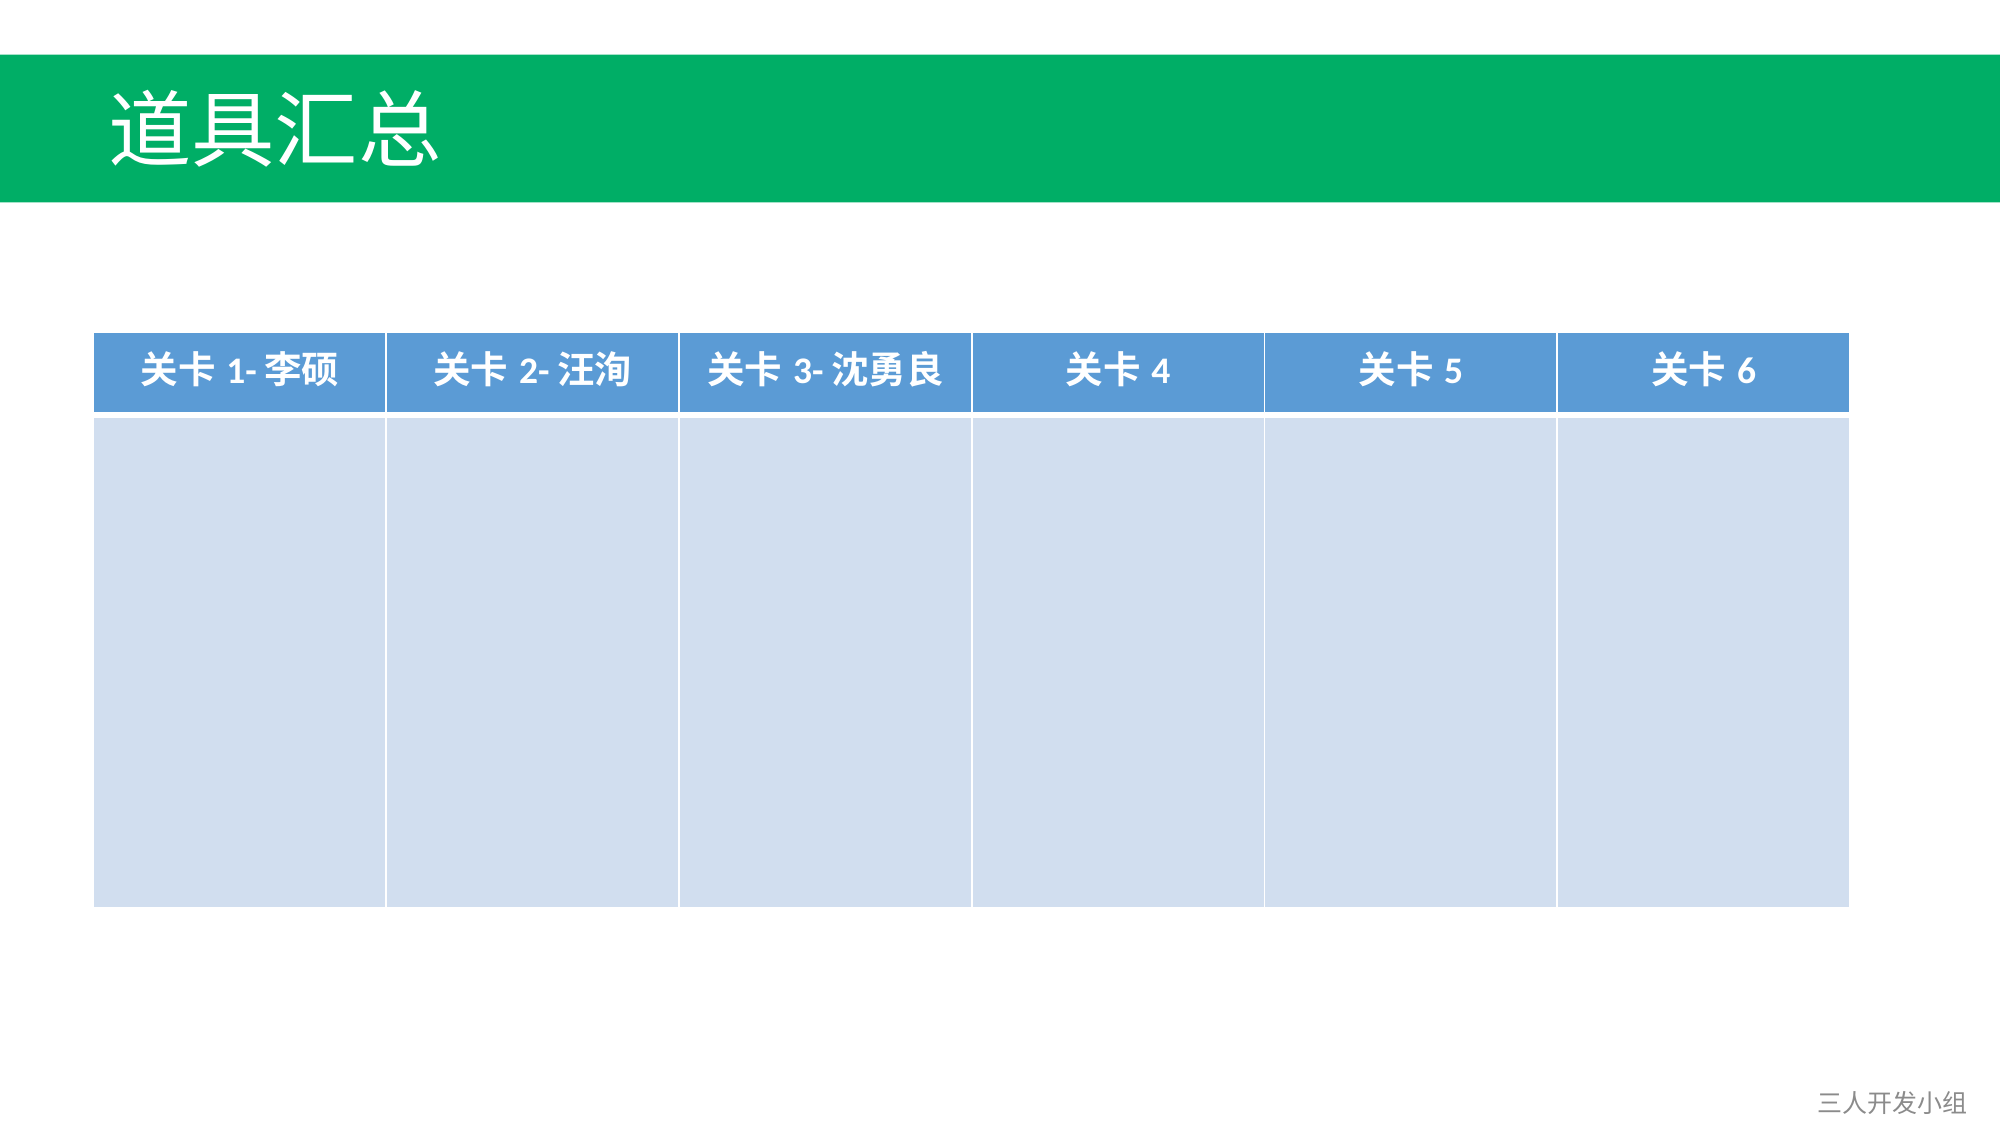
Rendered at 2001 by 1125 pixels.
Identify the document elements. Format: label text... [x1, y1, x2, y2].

table_header 关卡5 [1265, 333, 1556, 412]
table_cell [680, 418, 971, 907]
text_box [0, 54, 2000, 203]
table_header 关卡2-汪洵 [387, 333, 678, 412]
table_cell [387, 418, 678, 907]
table_header 关卡3-沈勇良 [680, 333, 971, 412]
footer 三人开发小组 [1784, 1082, 2000, 1123]
table_header 关卡6 [1558, 333, 1849, 412]
table_header 关卡1-李硕 [94, 333, 385, 412]
table_cell [1265, 418, 1556, 907]
table_cell [94, 418, 385, 907]
table_cell [1558, 418, 1849, 907]
table_header 关卡4 [973, 333, 1264, 412]
text_box 道具汇总 [93, 70, 799, 185]
table_cell [973, 418, 1264, 907]
